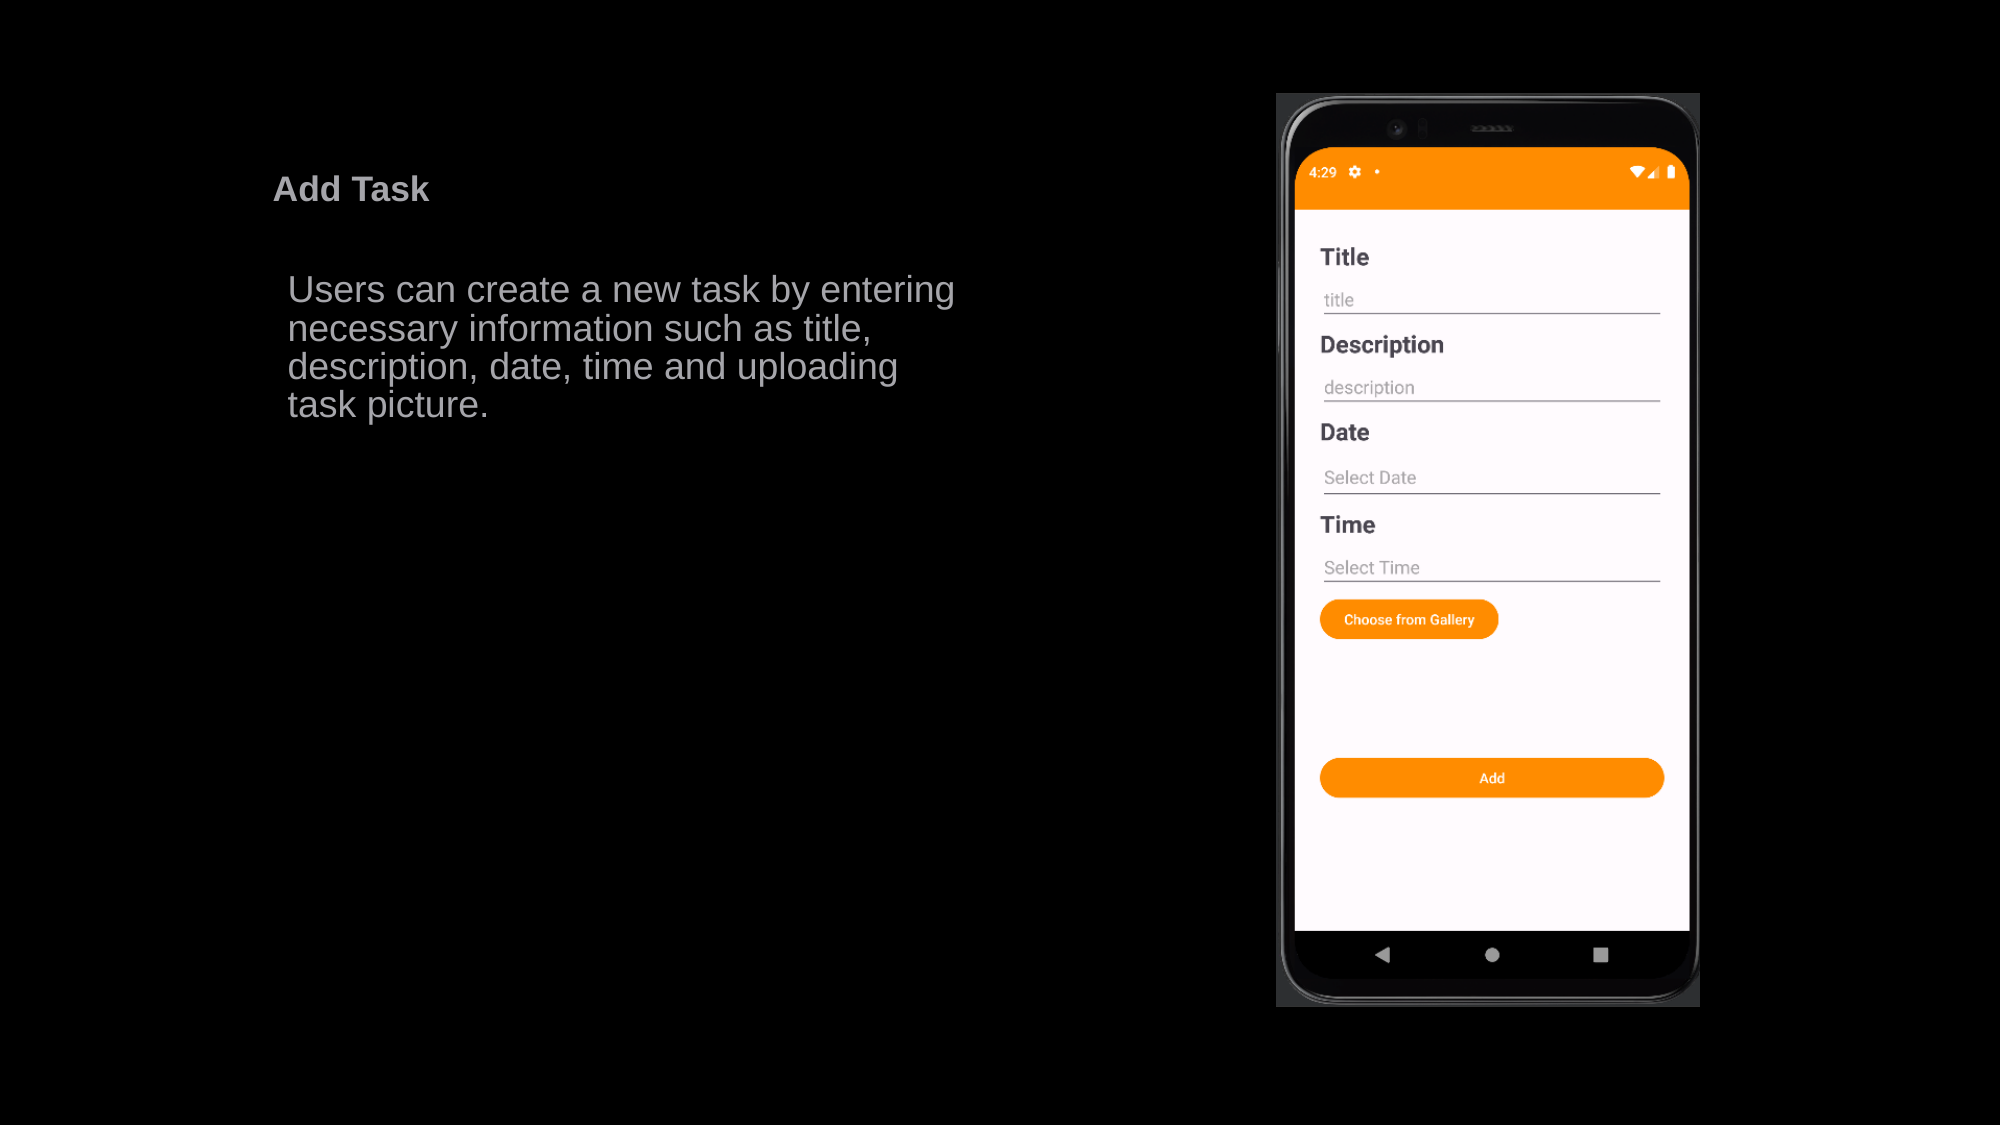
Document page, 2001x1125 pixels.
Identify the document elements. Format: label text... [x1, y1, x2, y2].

picture [1276, 92, 1700, 1008]
list Add Task Users can create a new task by entering necessary information such as title, description, date, time and uploading task picture. [257, 165, 975, 935]
